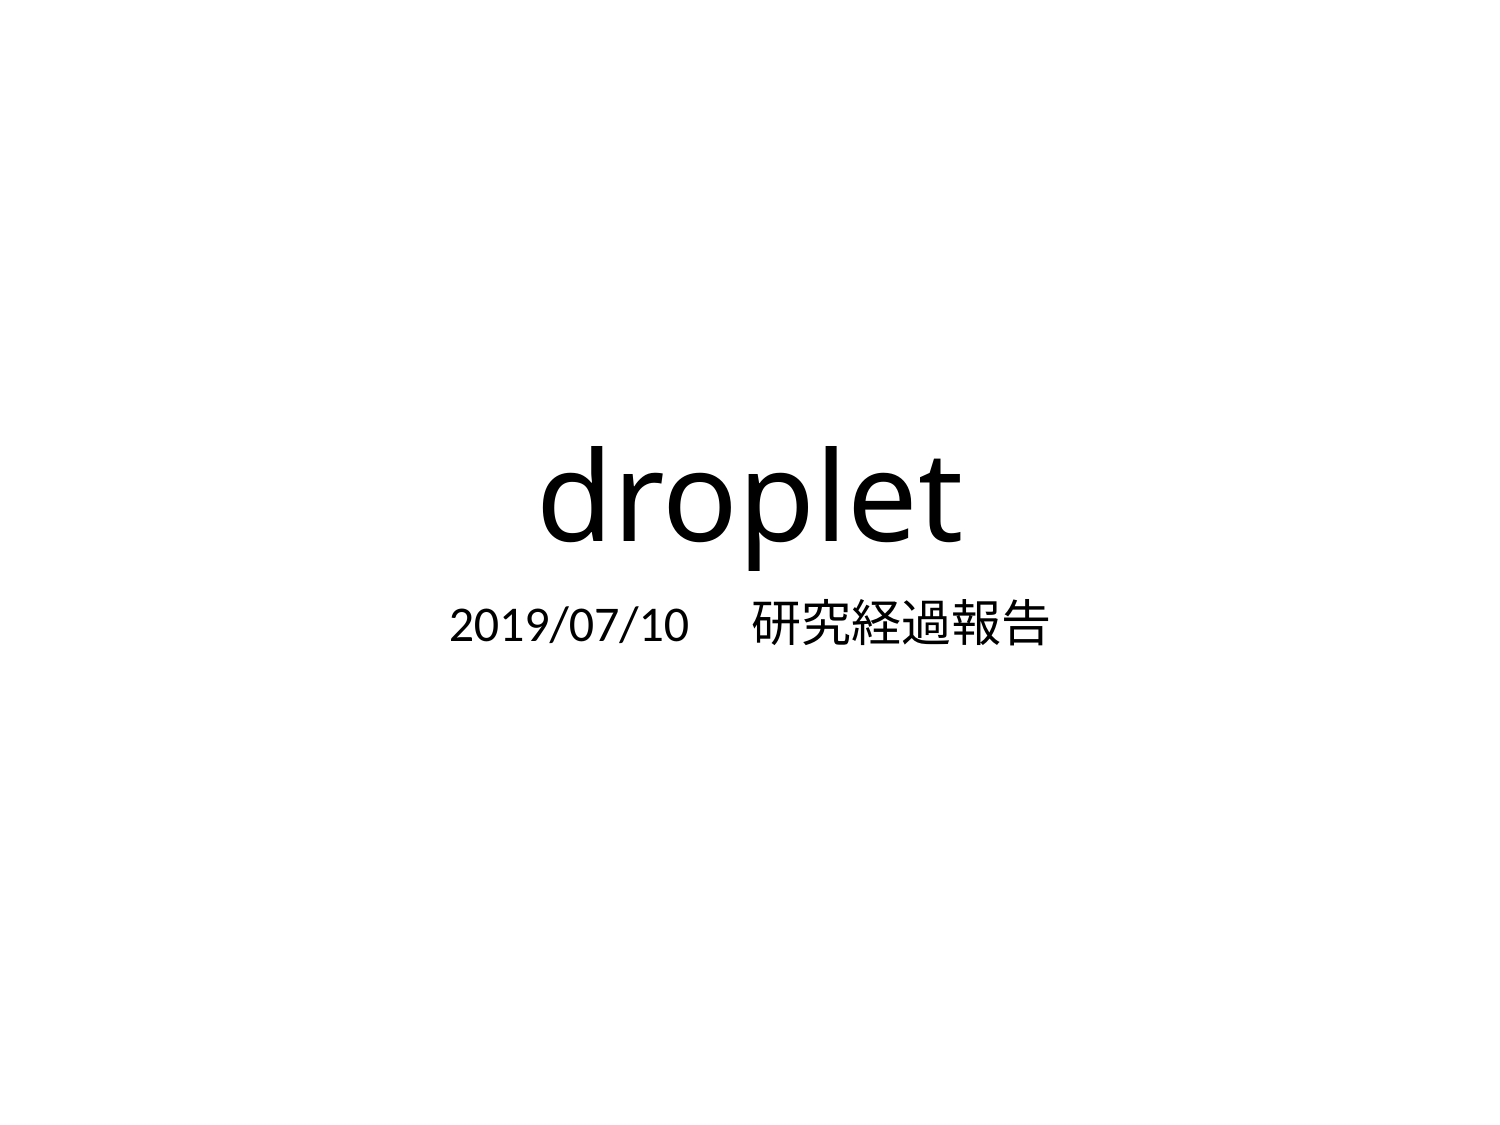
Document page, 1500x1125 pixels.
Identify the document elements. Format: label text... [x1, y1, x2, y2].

title droplet [112, 184, 1388, 576]
subtitle 2019/07/10 研究経過報告 [187, 590, 1313, 863]
